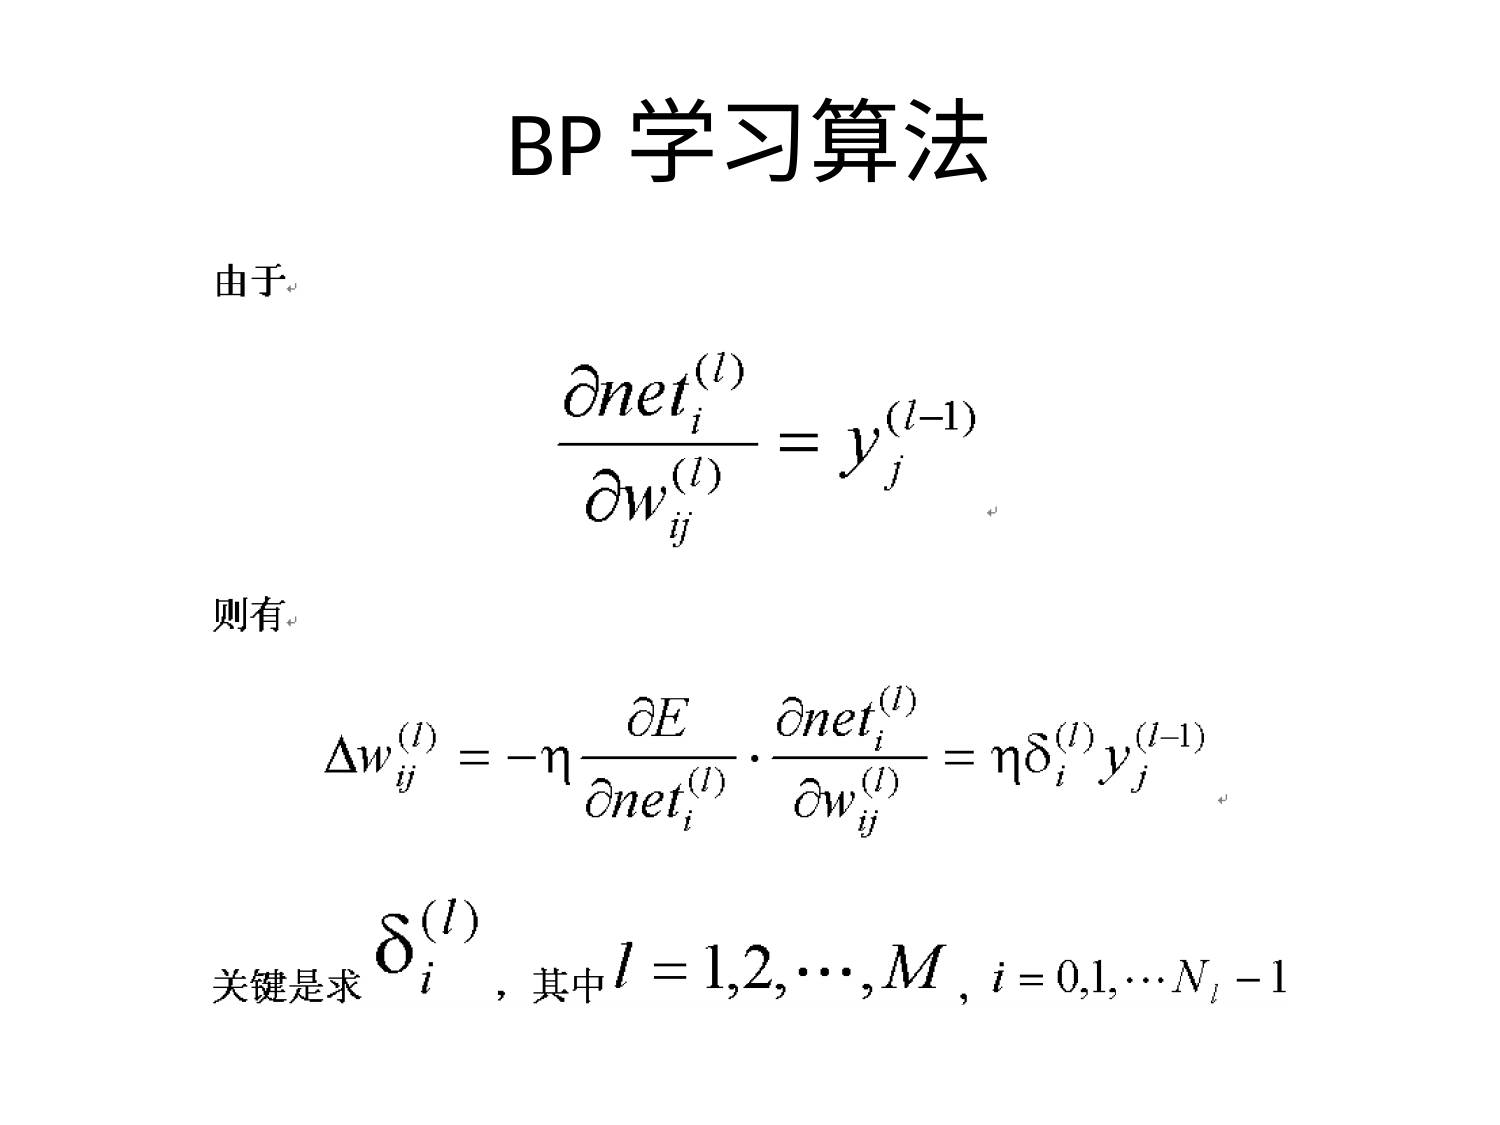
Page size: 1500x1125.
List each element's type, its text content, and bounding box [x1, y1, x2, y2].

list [211, 262, 1288, 1006]
title BP学习算法 [75, 45, 1425, 233]
